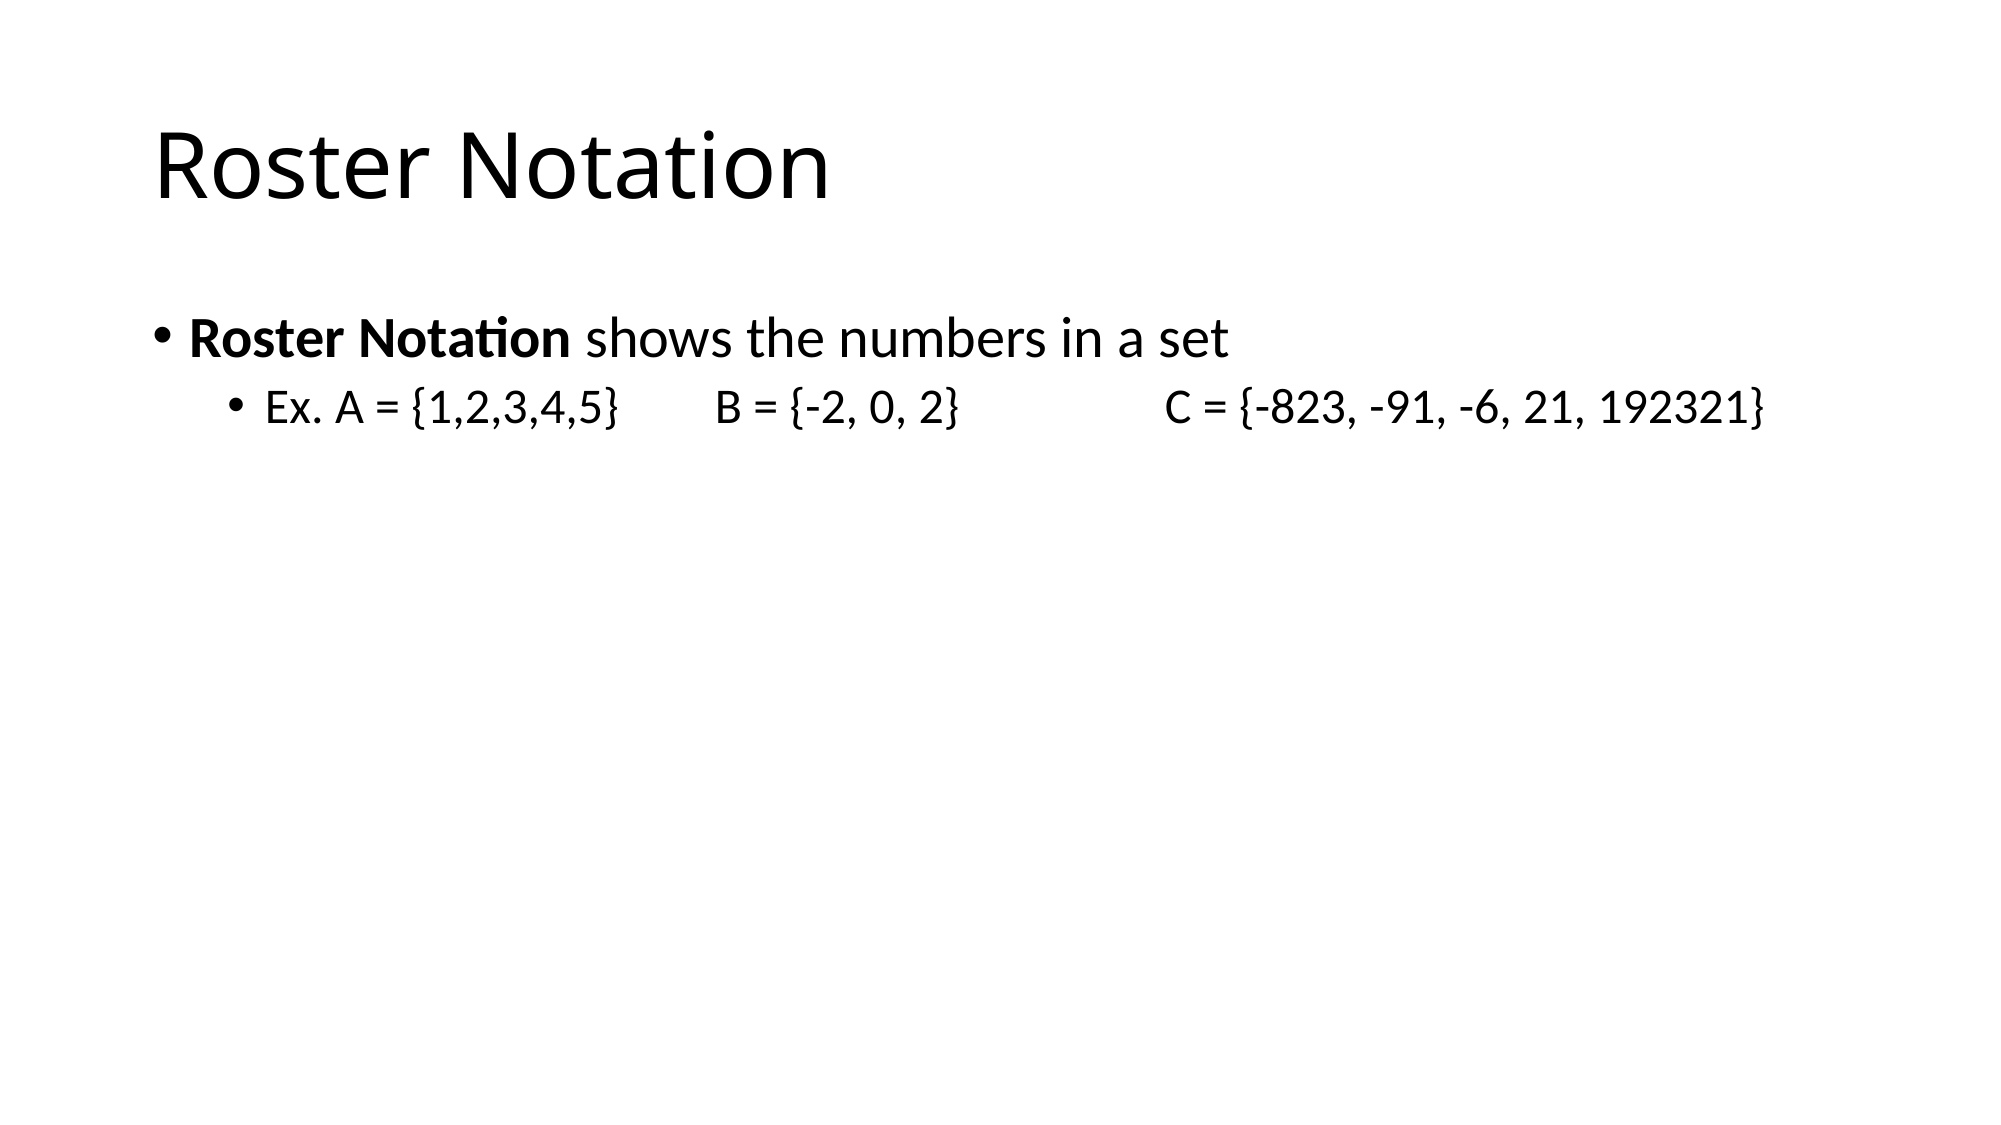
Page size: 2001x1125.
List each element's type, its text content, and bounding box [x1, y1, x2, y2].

title Roster Notation [137, 59, 1863, 278]
list Roster Notation shows the numbers in a set Ex. A = {1,2,3,4,5} B = {-2, 0, 2} C = {-823, -91, -6, 21, 192321} [137, 299, 1863, 1014]
